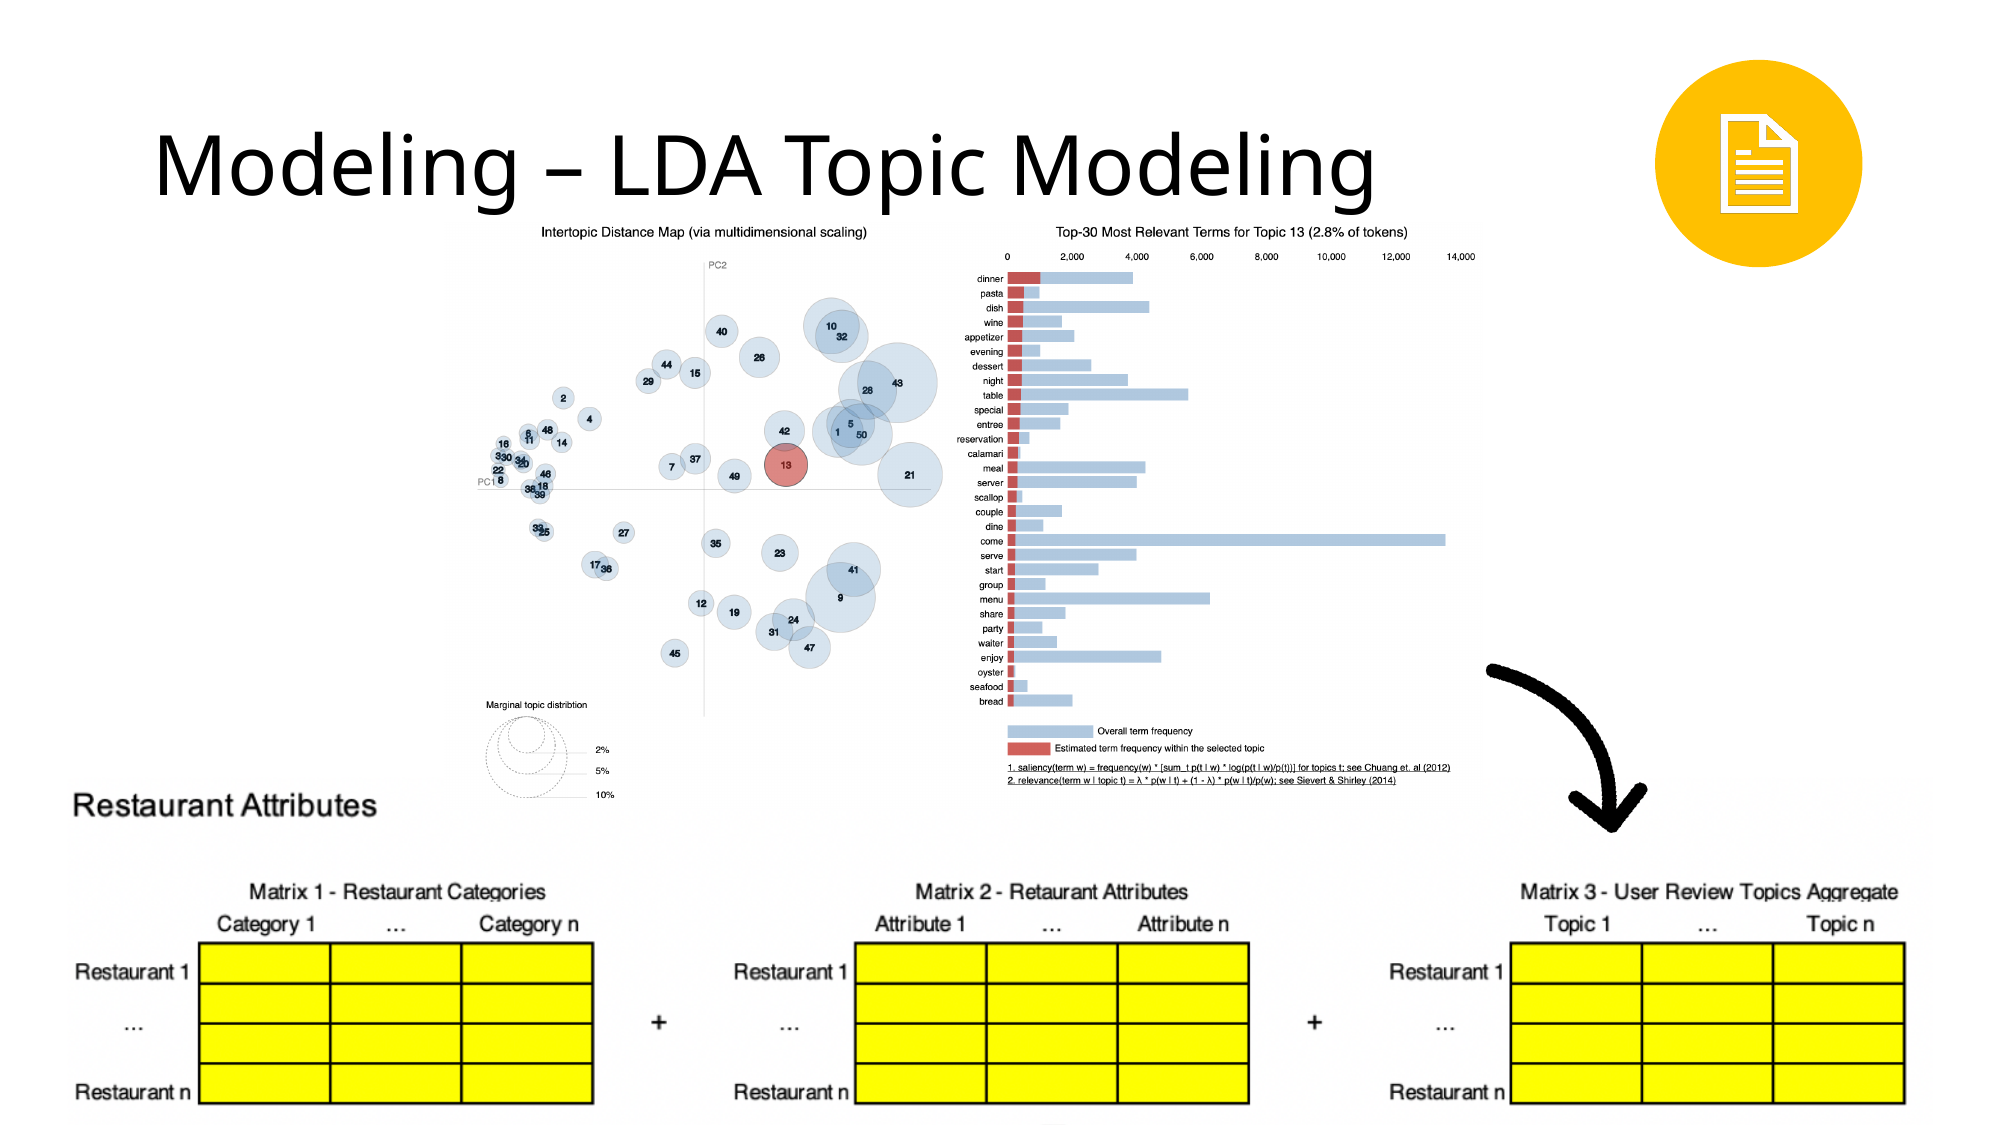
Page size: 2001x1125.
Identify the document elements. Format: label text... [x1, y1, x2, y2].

text_box [1698, 103, 1819, 224]
picture [67, 222, 1933, 1125]
text_box [1655, 59, 1863, 268]
title Modeling – LDA Topic Modeling [137, 59, 1863, 278]
